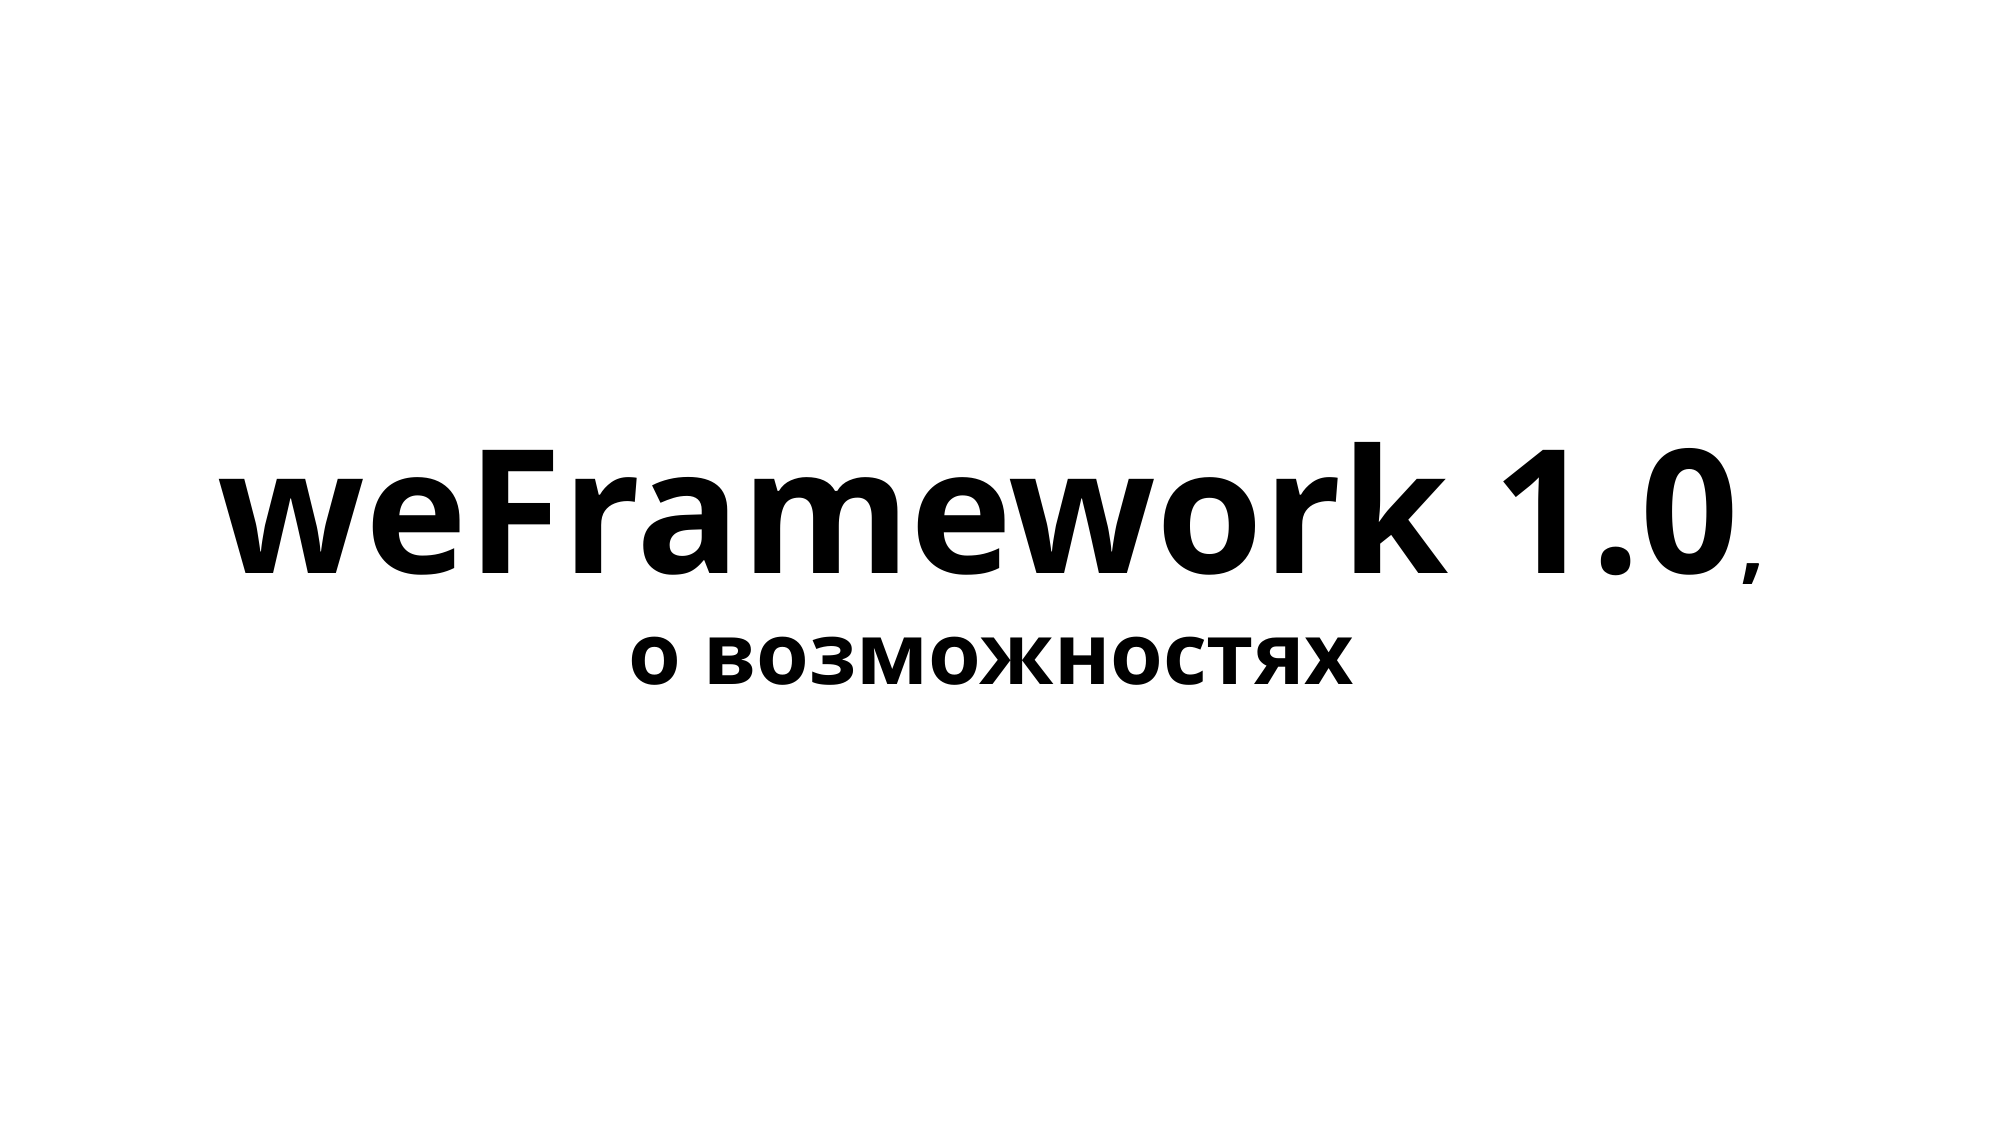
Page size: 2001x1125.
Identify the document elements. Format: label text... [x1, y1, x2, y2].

title weFramework 1.0, о возможностях [89, 416, 1894, 711]
